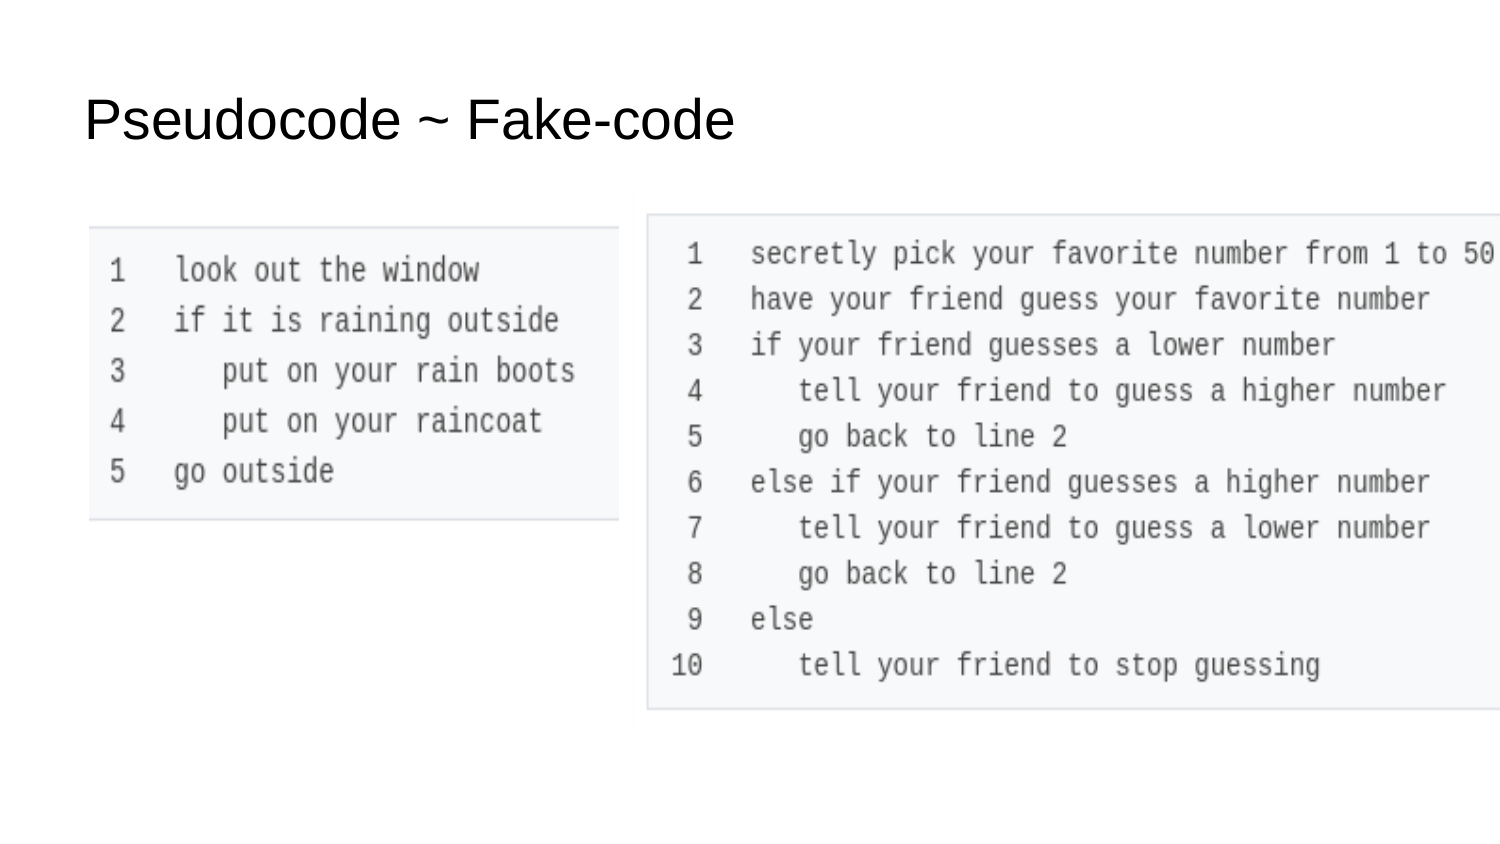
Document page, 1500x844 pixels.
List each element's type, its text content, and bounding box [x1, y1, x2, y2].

title Pseudocode ~ Fake-code [69, 72, 1468, 167]
picture [89, 215, 619, 531]
picture [632, 188, 1500, 729]
